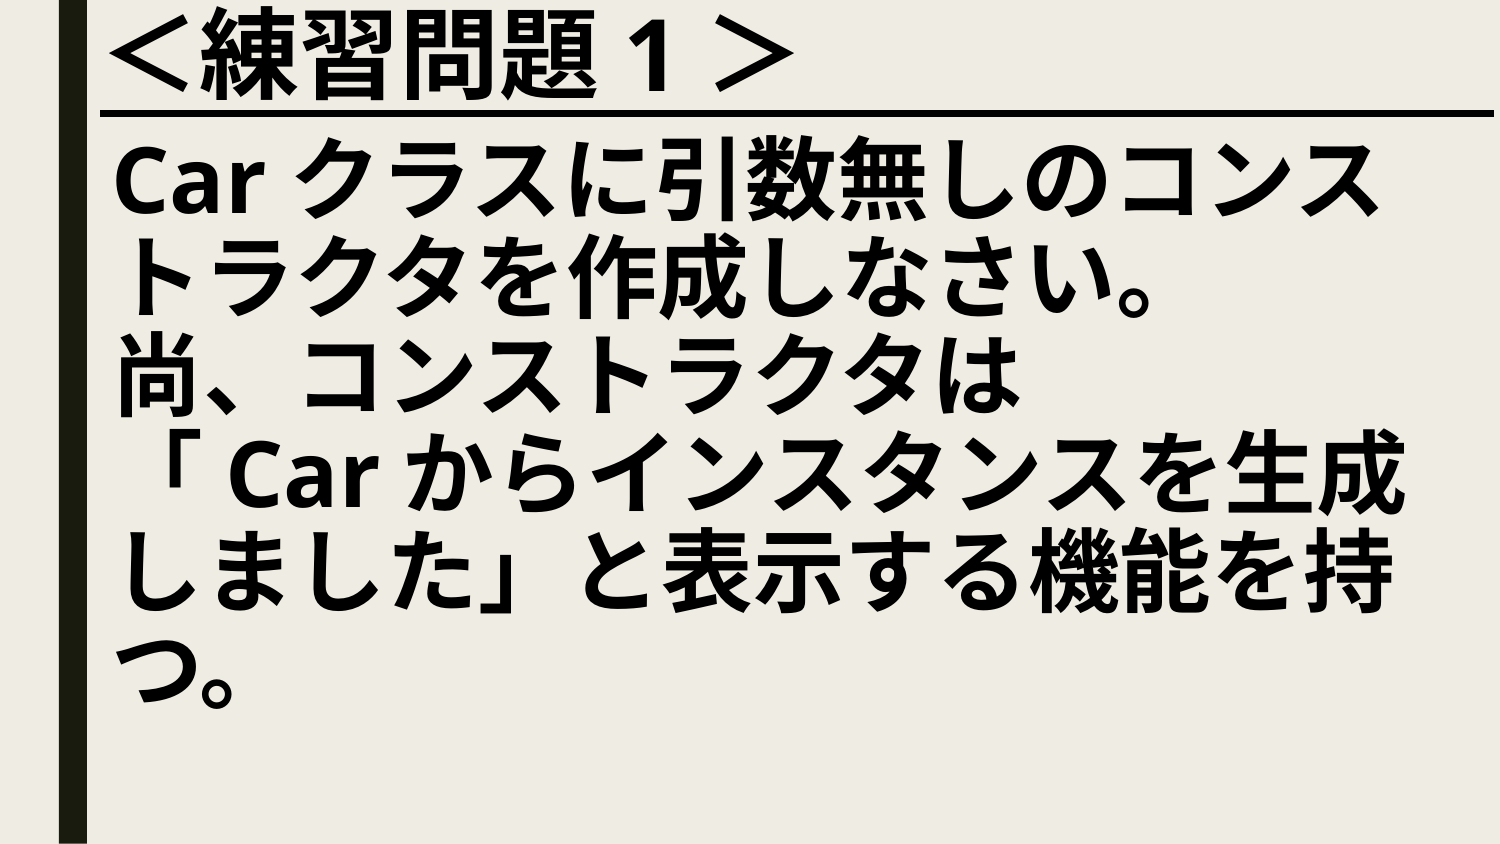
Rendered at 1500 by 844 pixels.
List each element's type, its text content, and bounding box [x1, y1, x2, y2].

title Carクラスに引数無しのコンストラクタを作成しなさい。 尚、コンストラクタは 「Carからインスタンスを生成しました」と表示する機能を持つ。 [100, 129, 1478, 280]
text_box ＜練習問題1＞ [88, 0, 1292, 151]
